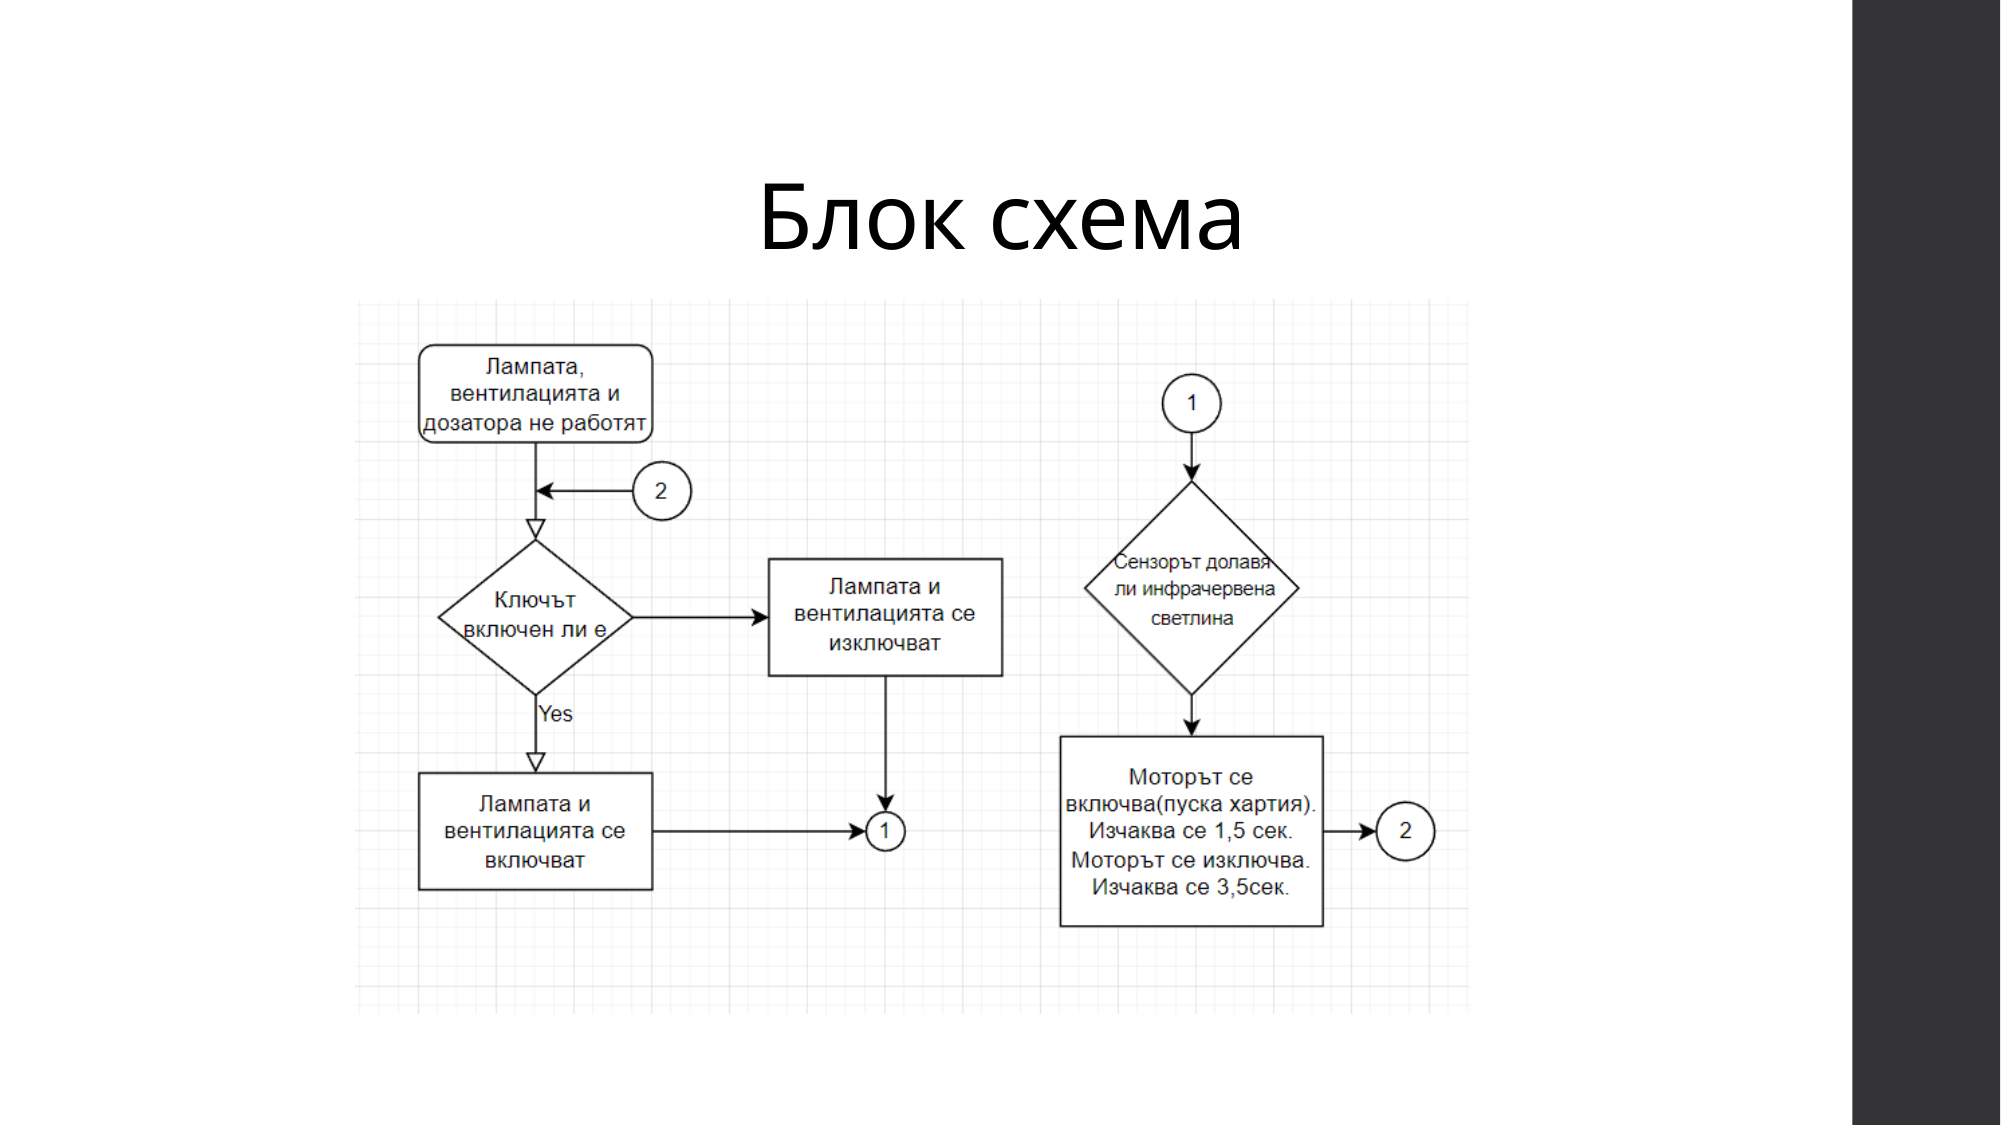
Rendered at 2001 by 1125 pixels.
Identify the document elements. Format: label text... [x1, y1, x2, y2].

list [355, 299, 1469, 1015]
title Блок схема [206, 60, 1797, 278]
